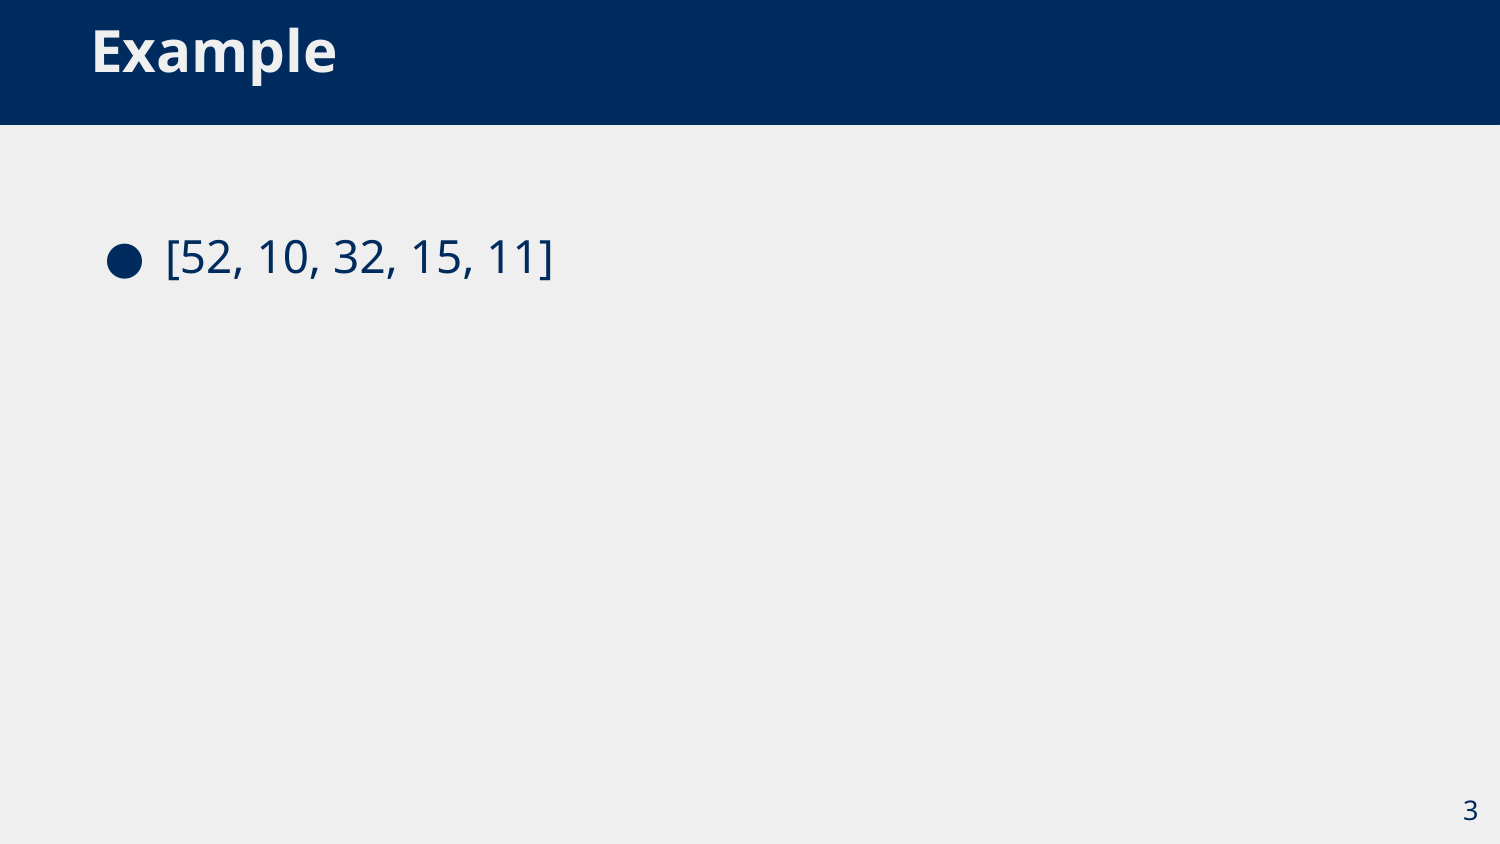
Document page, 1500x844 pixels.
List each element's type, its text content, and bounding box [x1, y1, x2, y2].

slide_number 3 [1403, 779, 1494, 844]
title Example [75, 24, 1425, 99]
list [52, 10, 32, 15, 11] [75, 158, 1425, 492]
